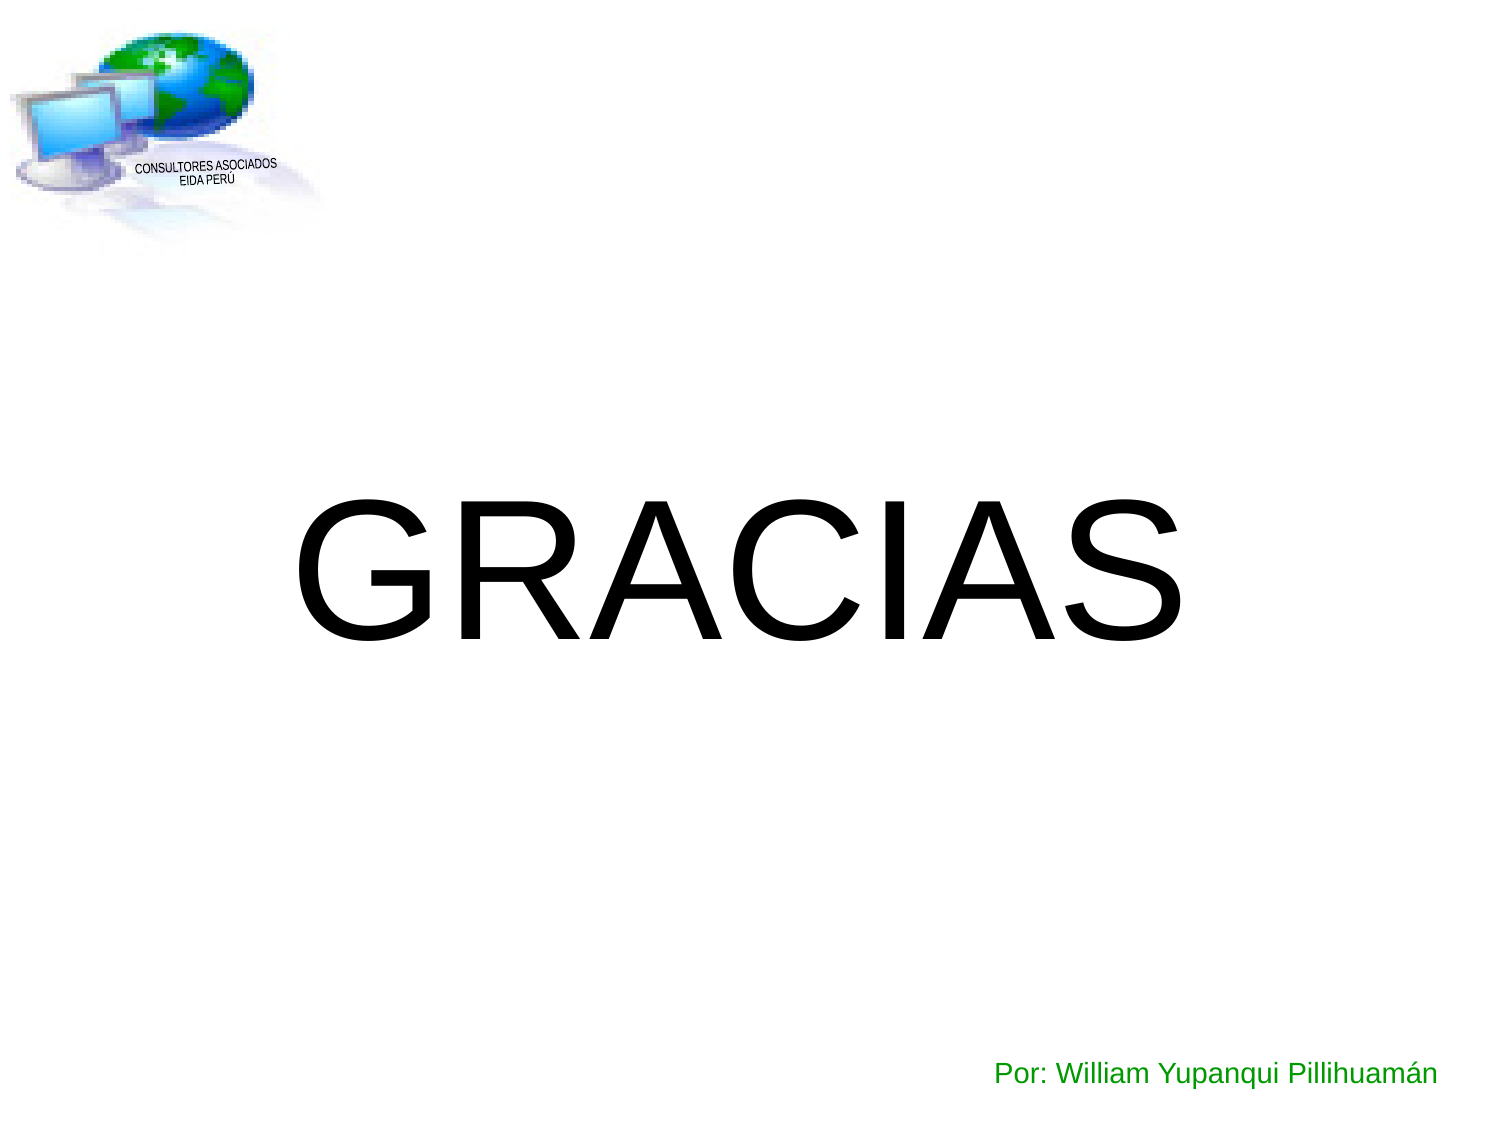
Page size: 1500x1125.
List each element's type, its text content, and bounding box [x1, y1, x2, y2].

picture [5, 5, 337, 256]
list GRACIAS [218, 432, 1412, 709]
text_box Por: William Yupanqui Pillihuamán [950, 1047, 1483, 1106]
